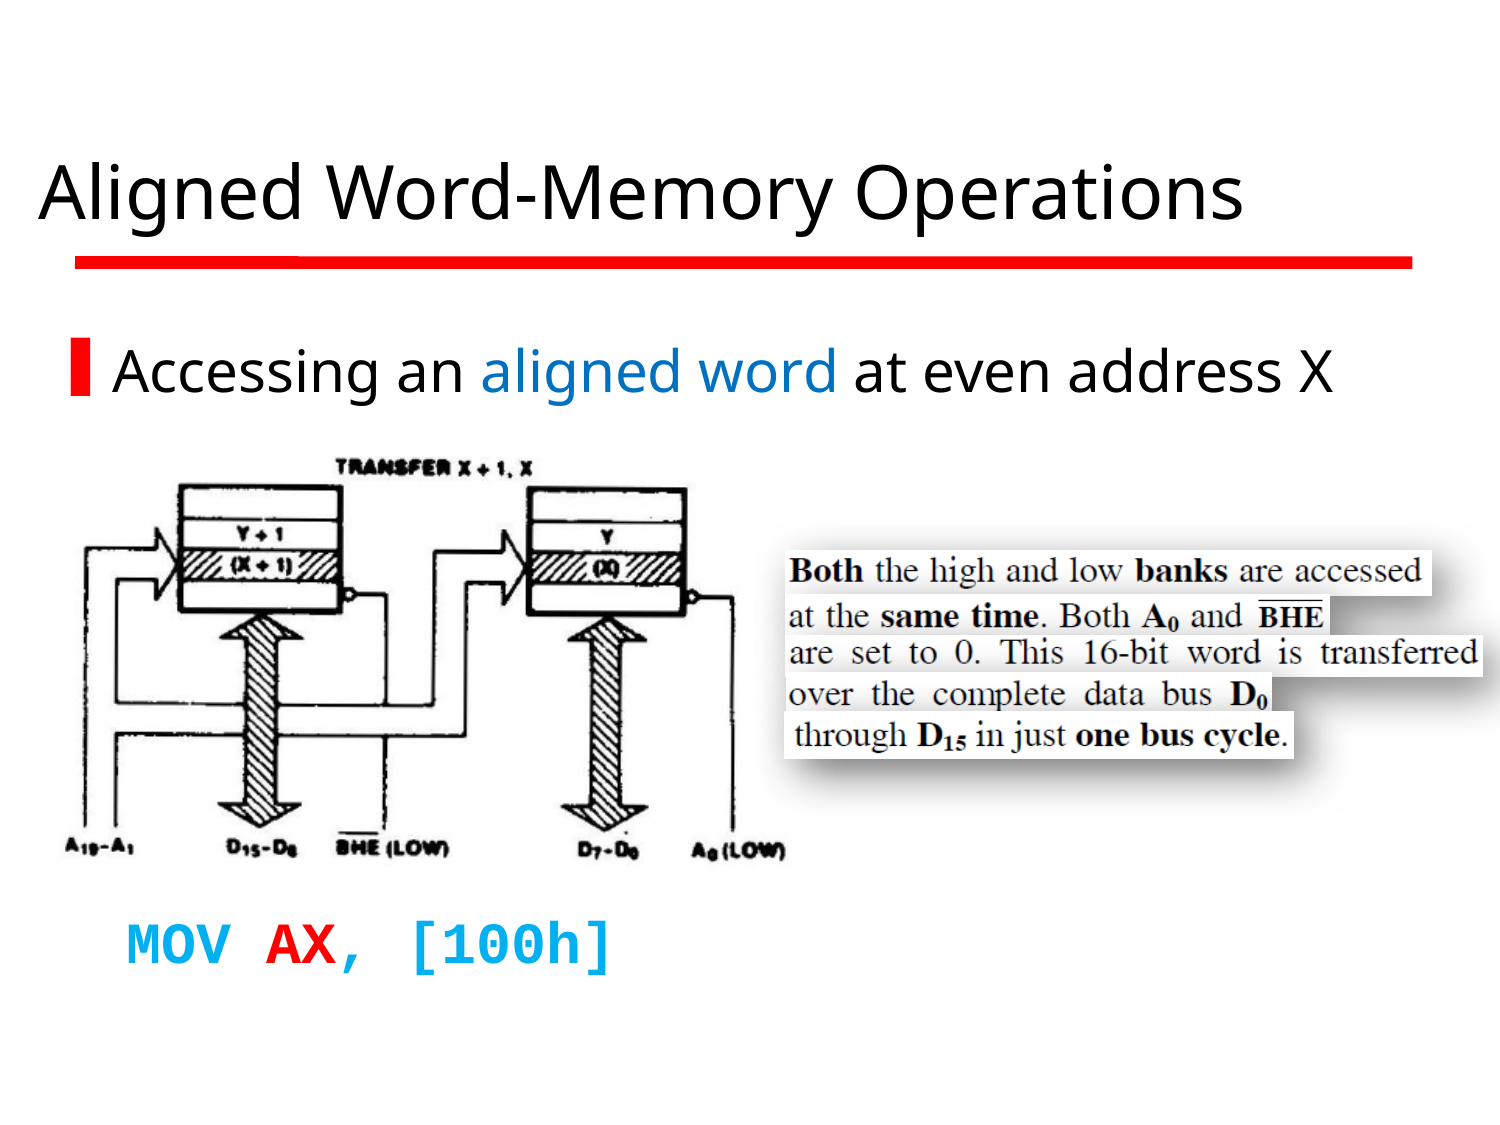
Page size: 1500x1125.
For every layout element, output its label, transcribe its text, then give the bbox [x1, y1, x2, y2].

picture [52, 444, 803, 880]
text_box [784, 550, 1483, 760]
title Aligned Word-Memory Operations [23, 54, 1424, 243]
list Accessing an aligned word at even address X MOV AX, [100h] [41, 326, 1436, 1011]
